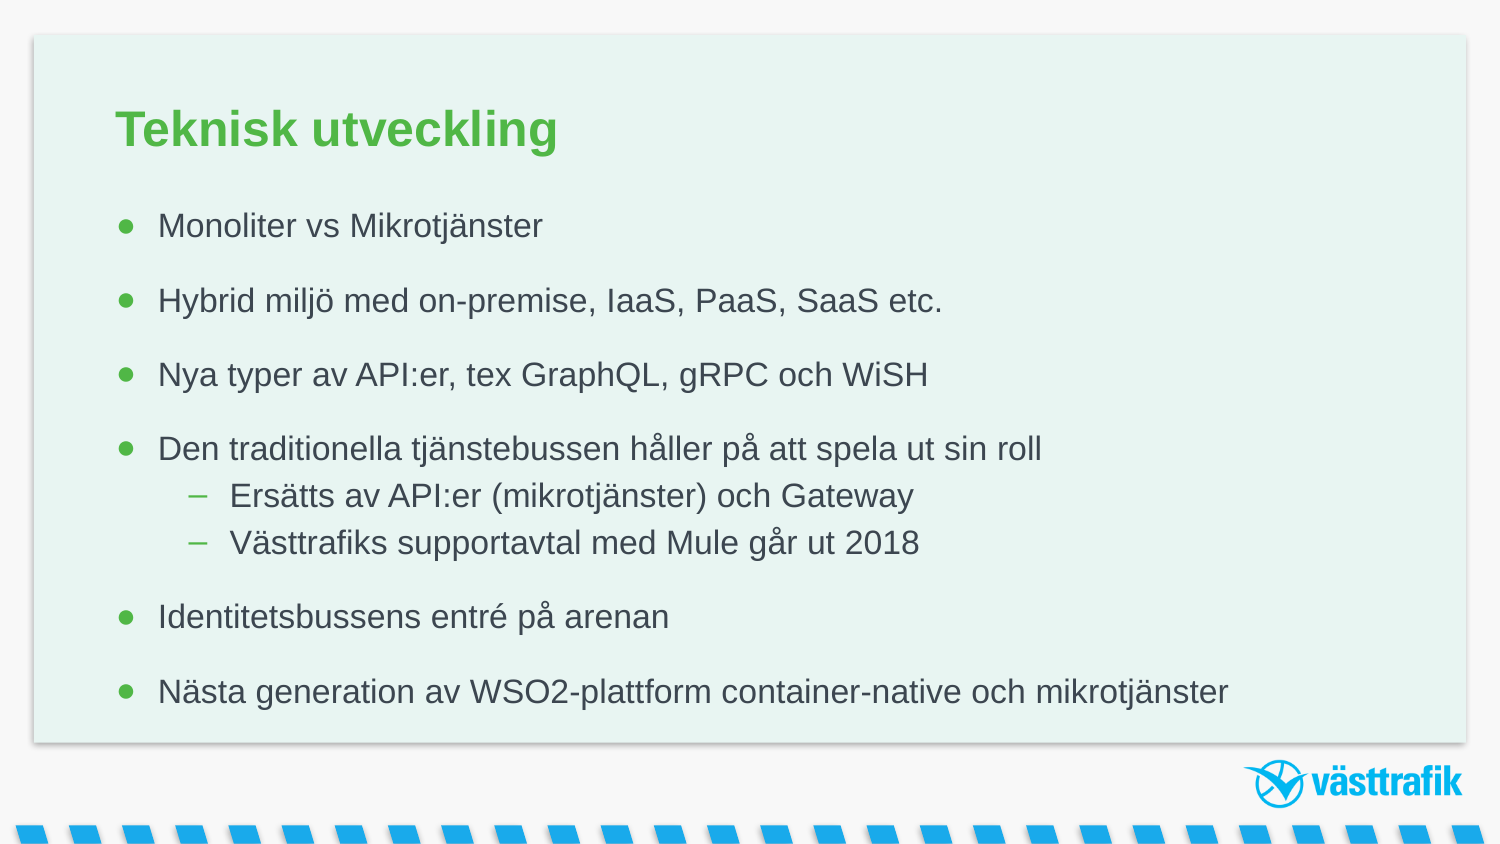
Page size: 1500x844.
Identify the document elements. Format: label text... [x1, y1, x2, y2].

picture [1243, 759, 1463, 809]
title Teknisk utveckling [115, 96, 1381, 162]
list Monoliter vs Mikrotjänster Hybrid miljö med on-premise, IaaS, PaaS, SaaS etc. Nya typer av API:er, tex GraphQL, gRPC och WiSH Den traditionella tjänstebussen håller på att spela ut sin roll Ersätts av API:er (mikrotjänster) och Gateway Västtrafiks supportavtal med Mule går ut 2018 Identitetsbussens entré på arenan Nästa generation av WSO2-plattform container-native och mikrotjänster [115, 196, 1452, 722]
